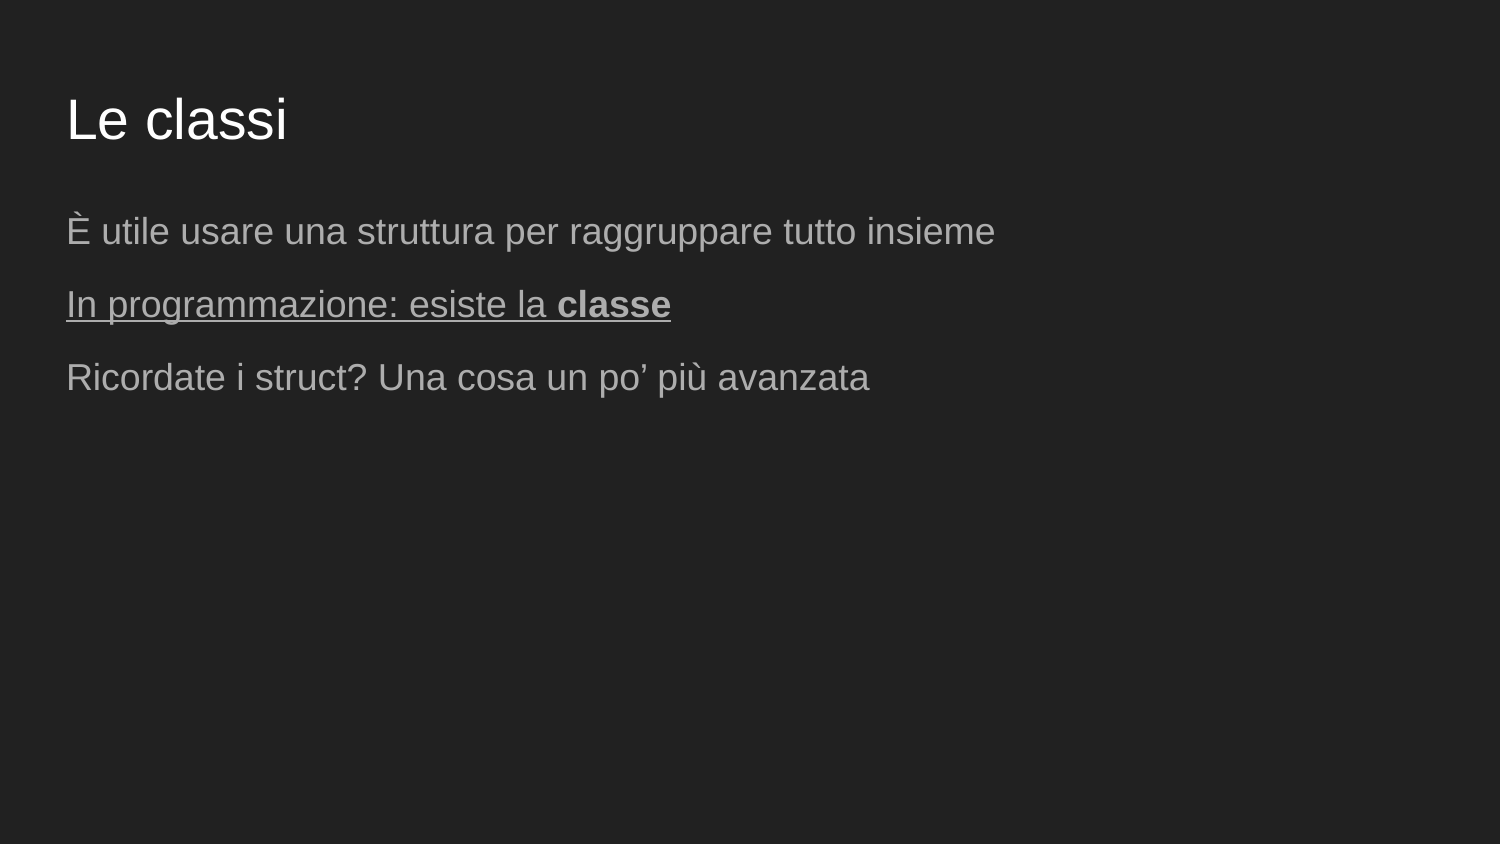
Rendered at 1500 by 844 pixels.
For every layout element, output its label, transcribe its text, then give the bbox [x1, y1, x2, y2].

list È utile usare una struttura per raggruppare tutto insieme In programmazione: esiste la classe Ricordate i struct? Una cosa un po’ più avanzata [51, 189, 1449, 750]
title Le classi [51, 72, 1449, 167]
